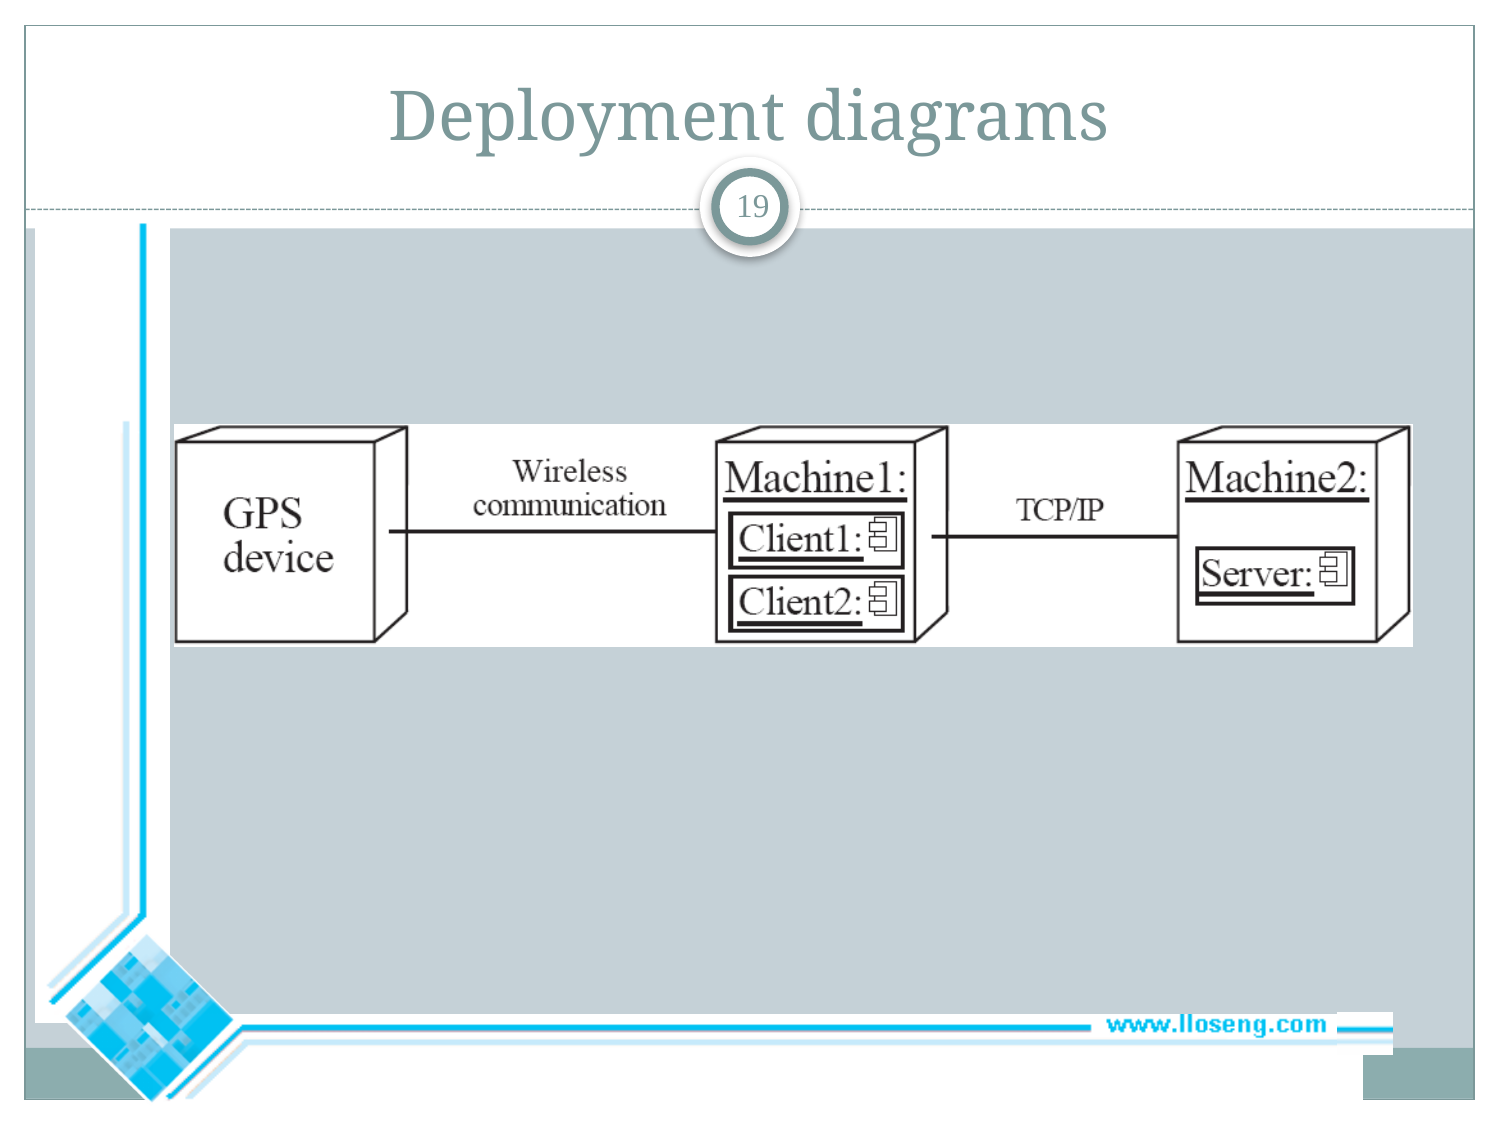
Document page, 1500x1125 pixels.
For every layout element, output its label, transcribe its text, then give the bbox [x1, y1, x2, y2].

slide_number 19 [715, 168, 791, 241]
title Deployment diagrams [49, 37, 1450, 162]
picture [35, 212, 1393, 1104]
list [174, 424, 1413, 647]
